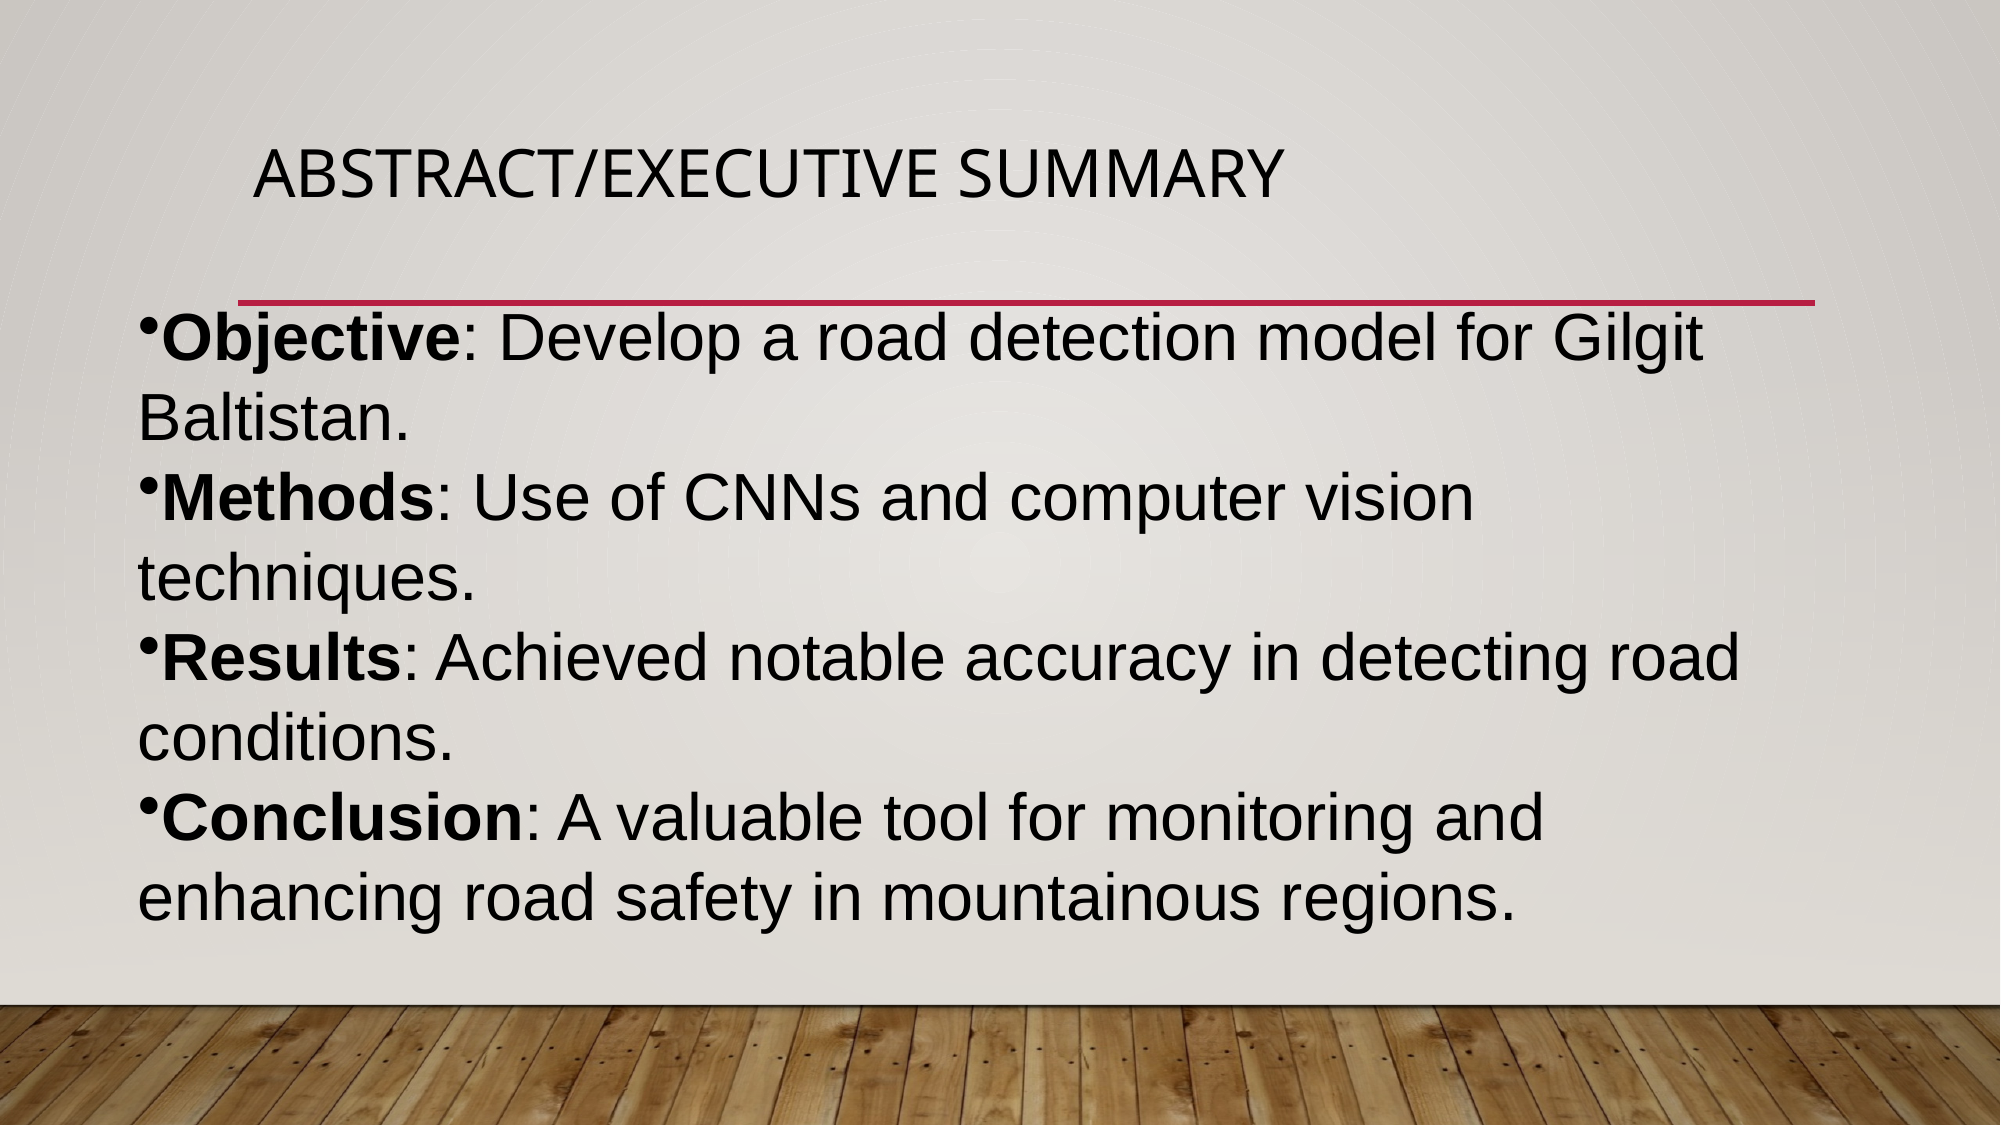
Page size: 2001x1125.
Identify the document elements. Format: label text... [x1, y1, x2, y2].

title Abstract/Executive Summary [238, 131, 1814, 286]
list Objective: Develop a road detection model for Gilgit Baltistan. Methods: Use of CNNs and computer vision techniques. Results: Achieved notable accuracy in detecting road conditions. Conclusion: A valuable tool for monitoring and enhancing road safety in mountainous regions. [122, 286, 1814, 942]
picture [0, 1005, 2000, 1125]
